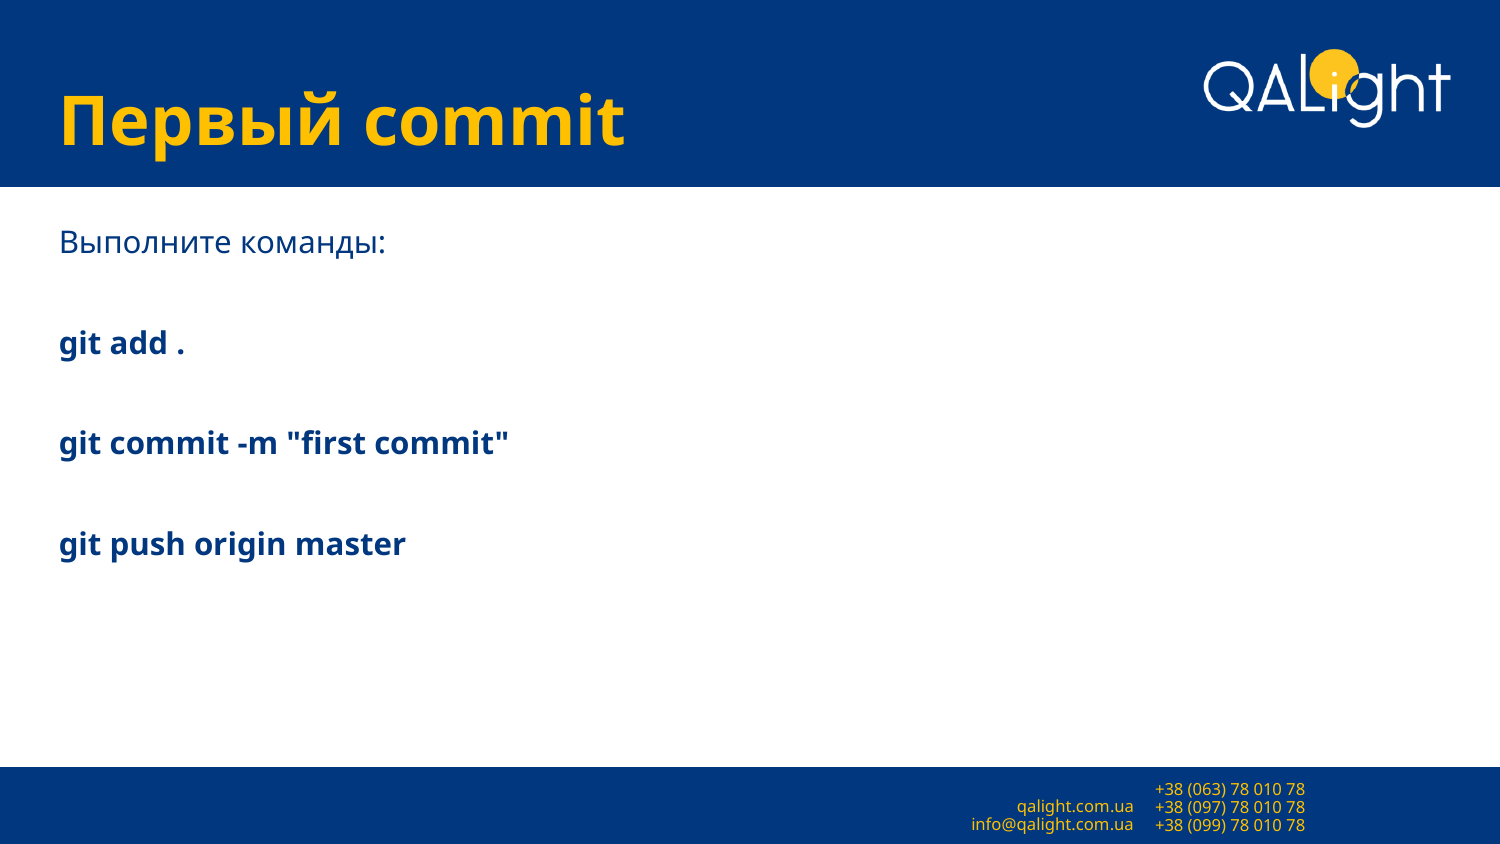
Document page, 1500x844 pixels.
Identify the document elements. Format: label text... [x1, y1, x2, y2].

title Первый commit [47, 15, 1187, 172]
picture [1200, 48, 1453, 130]
subtitle Выполните команды: git add . git commit -m "first commit" git push origin master [47, 215, 1448, 761]
